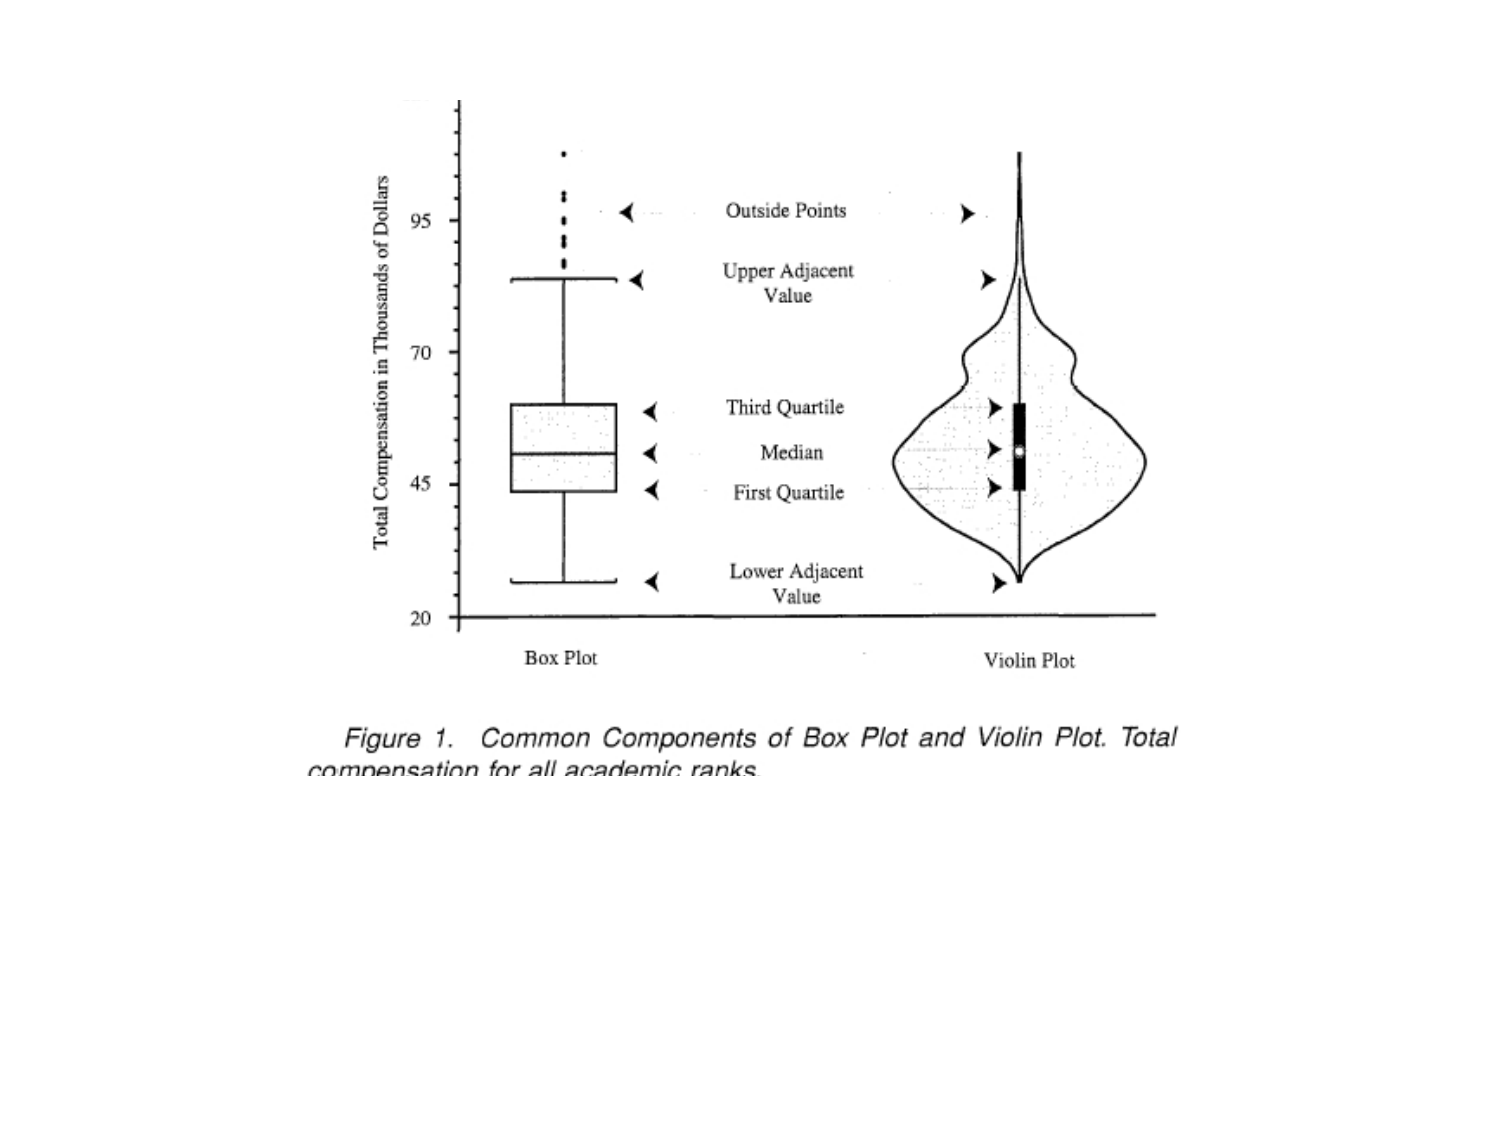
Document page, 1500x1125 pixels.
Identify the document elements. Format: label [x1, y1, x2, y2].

picture [293, 100, 1195, 776]
